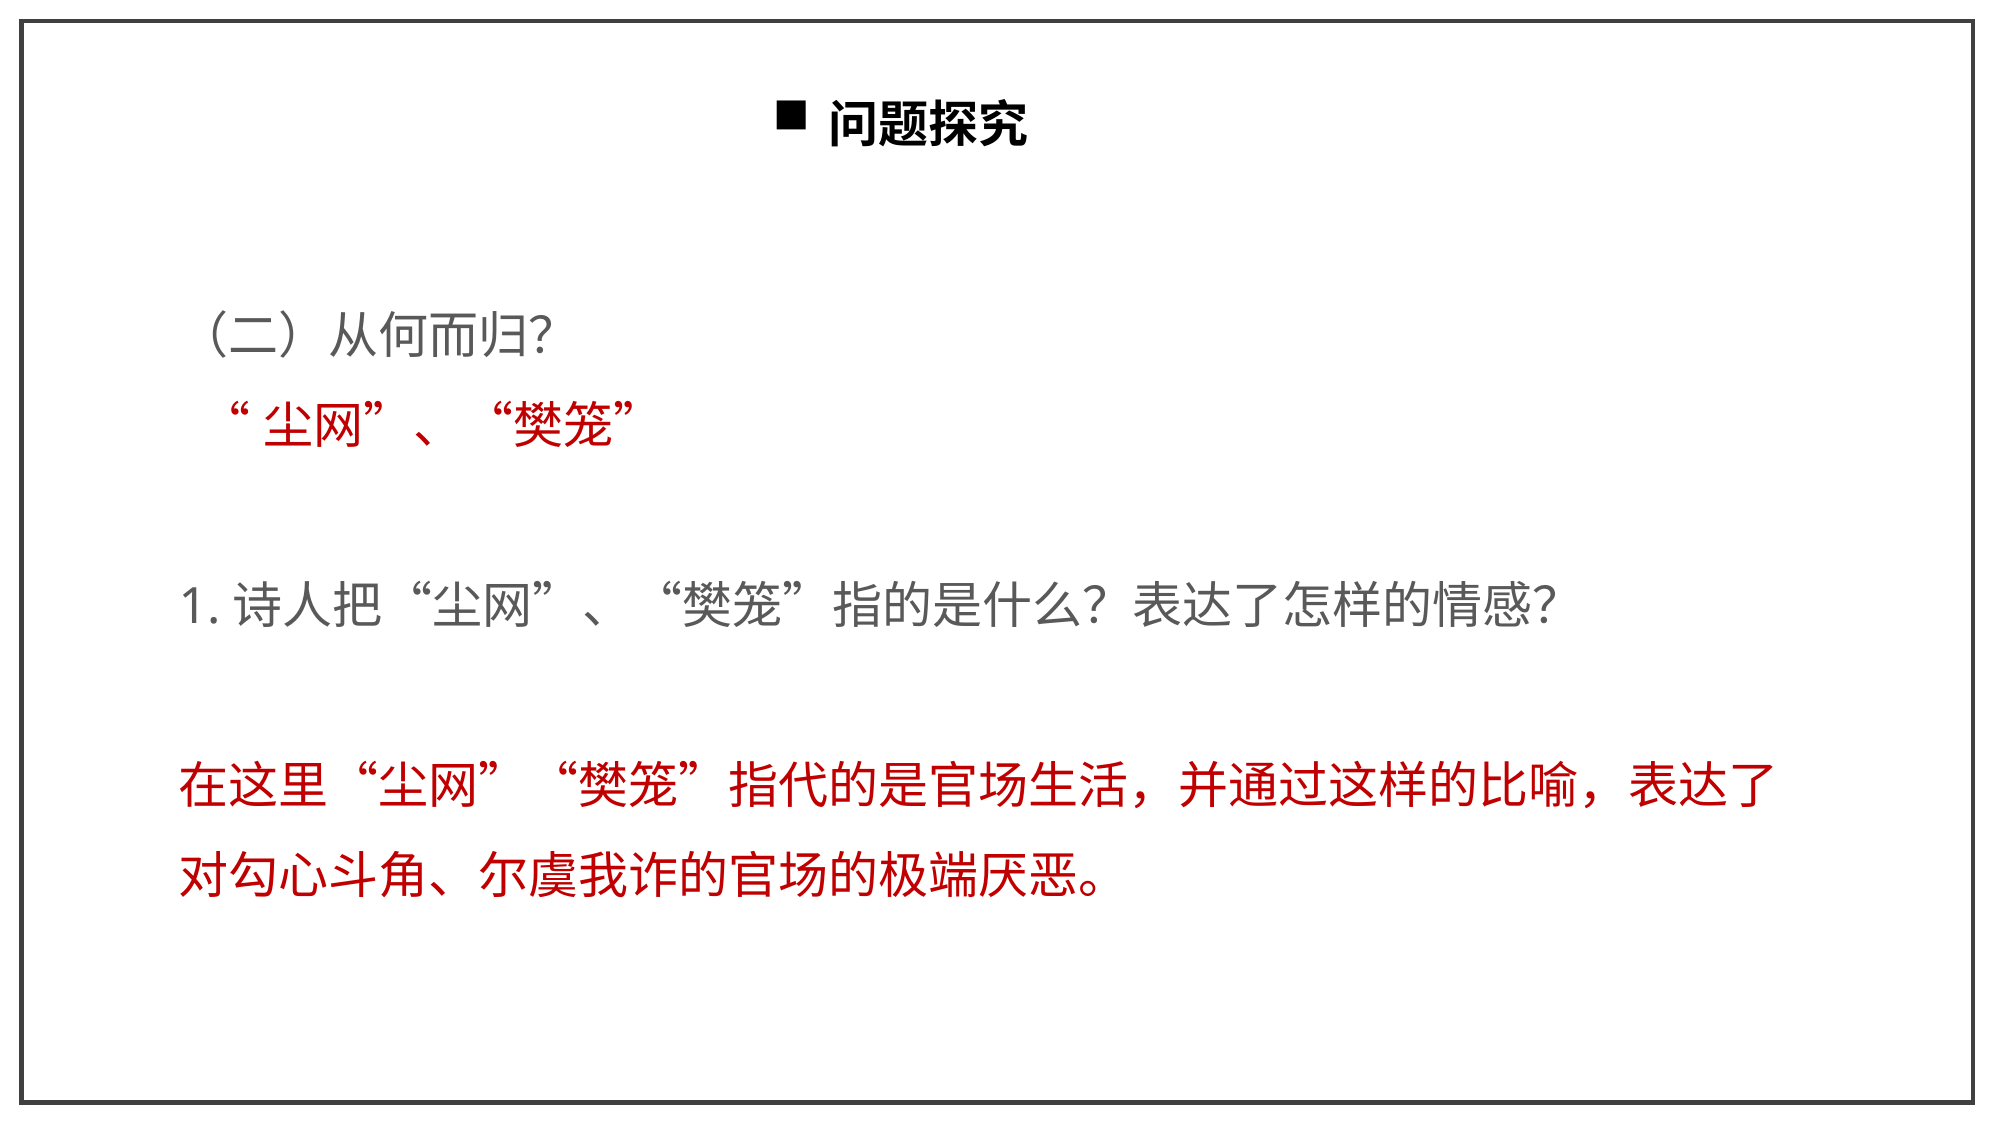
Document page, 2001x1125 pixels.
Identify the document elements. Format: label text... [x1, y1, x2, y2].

text_box [20, 20, 1974, 1104]
text_box 问题探究 [757, 84, 1137, 160]
